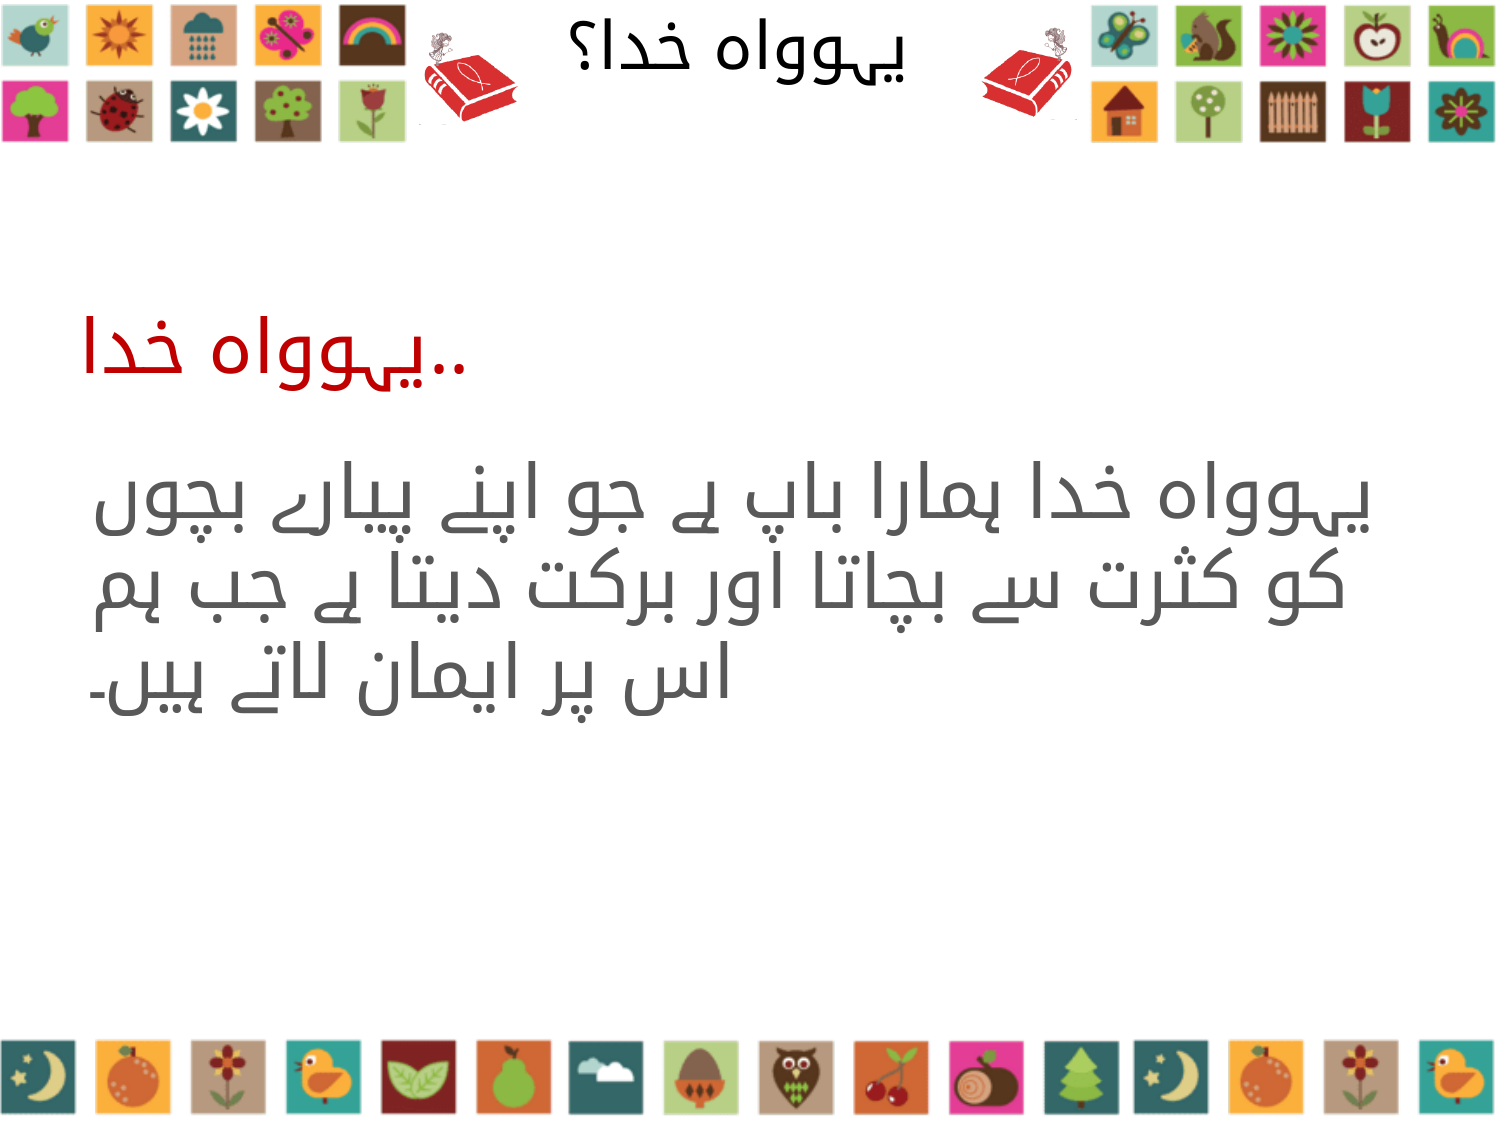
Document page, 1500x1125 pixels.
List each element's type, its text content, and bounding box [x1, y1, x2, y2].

picture [0, 3, 550, 150]
text_box یہوواہ خدا.. [64, 290, 1412, 396]
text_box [0, 1028, 1500, 1118]
text_box یہوواہ خدا؟ [414, 0, 1080, 91]
picture [950, 3, 1500, 150]
text_box یہوواہ خدا ہمارا باپ ہے جو اپنے پیارے بچوں کو کثرت سے بچاتا اور برکت دیتا ہے جب ہم اس پر ایمان لاتے ہیں۔ [76, 436, 1424, 722]
